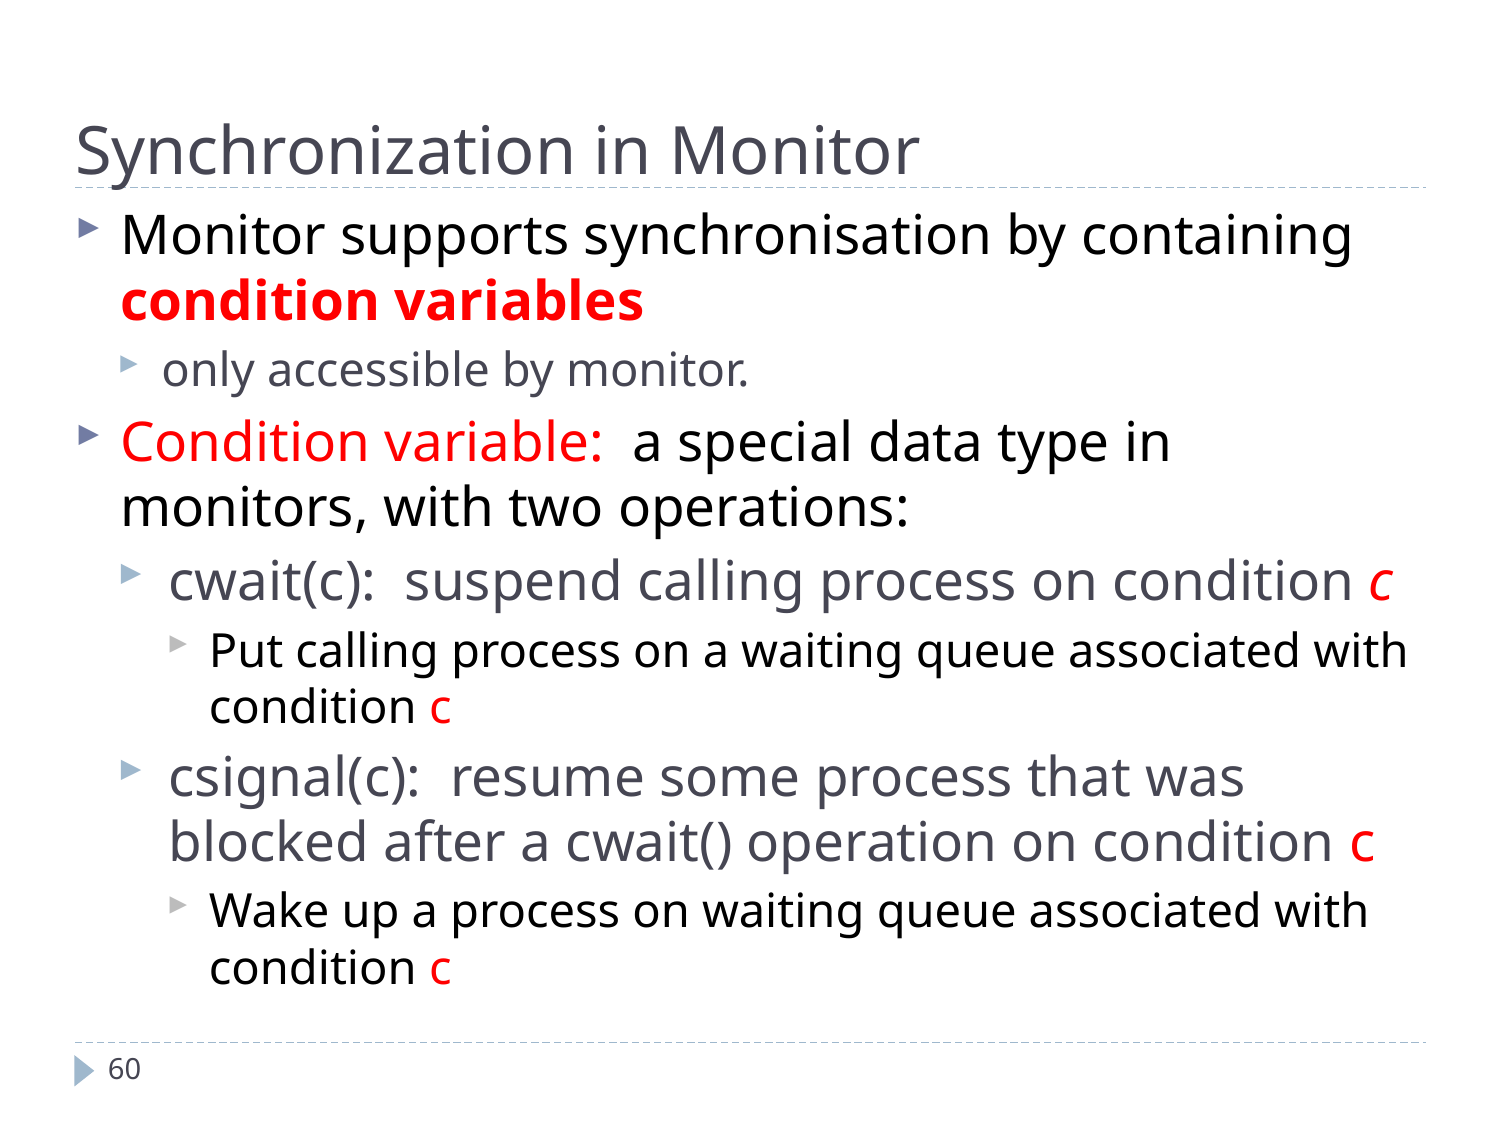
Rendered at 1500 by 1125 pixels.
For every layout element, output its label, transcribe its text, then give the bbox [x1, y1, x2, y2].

title Synchronization in Monitor [74, 24, 1426, 188]
text_box 60 [100, 1042, 426, 1093]
list Monitor supports synchronisation by containing condition variables only accessible by monitor. Condition variable: a special data type in monitors, with two operations: cwait(c): suspend calling process on condition c Put calling process on a waiting queue associated with condition c csignal(c): resume some process that was blocked after a cwait() operation on condition c Wake up a process on waiting queue associated with condition c [74, 199, 1426, 1011]
